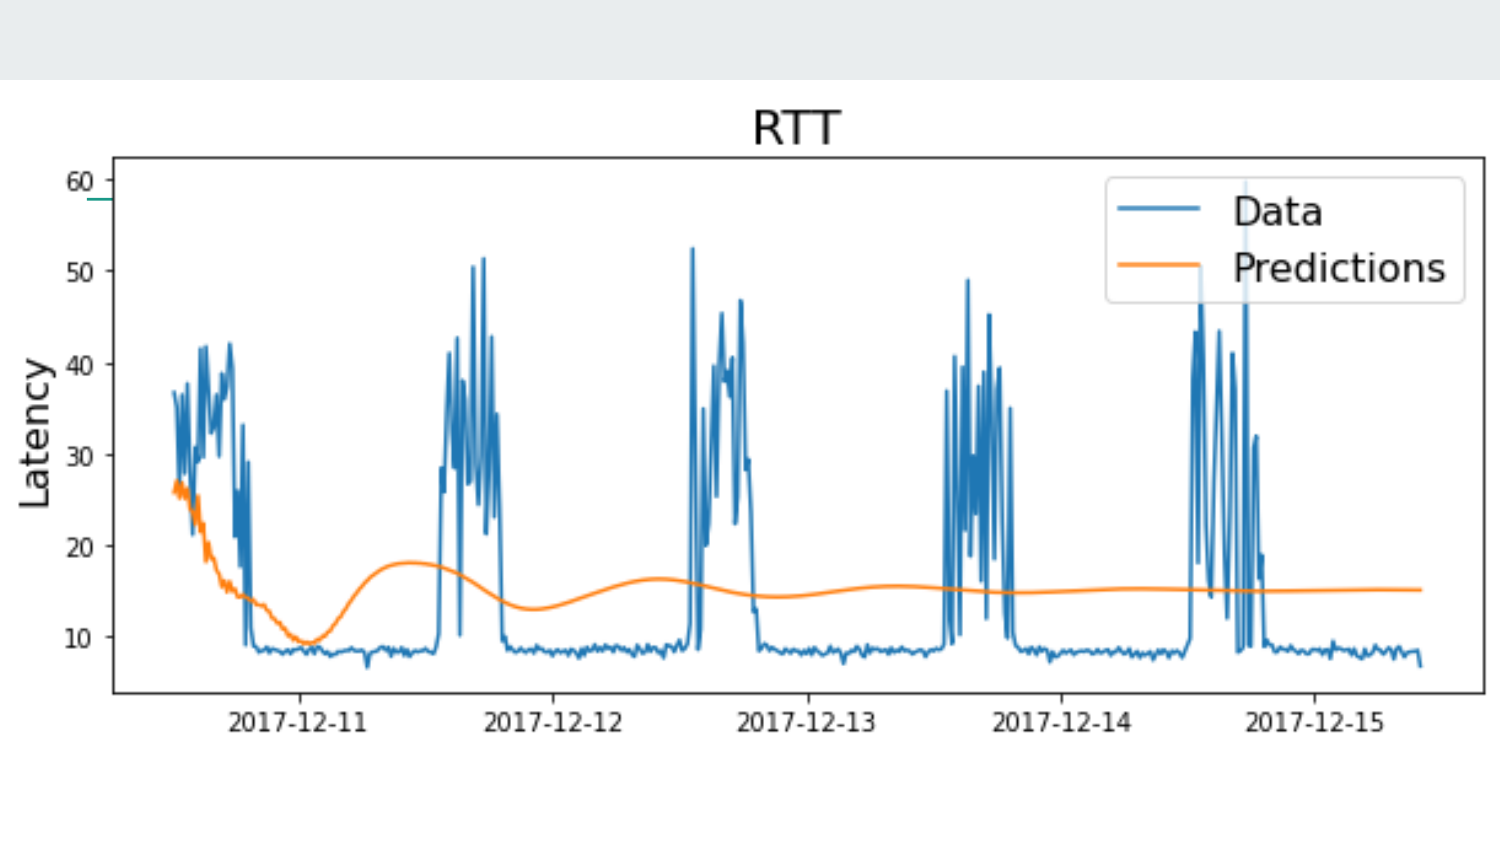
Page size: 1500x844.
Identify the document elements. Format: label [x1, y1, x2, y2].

picture [0, 91, 1500, 753]
